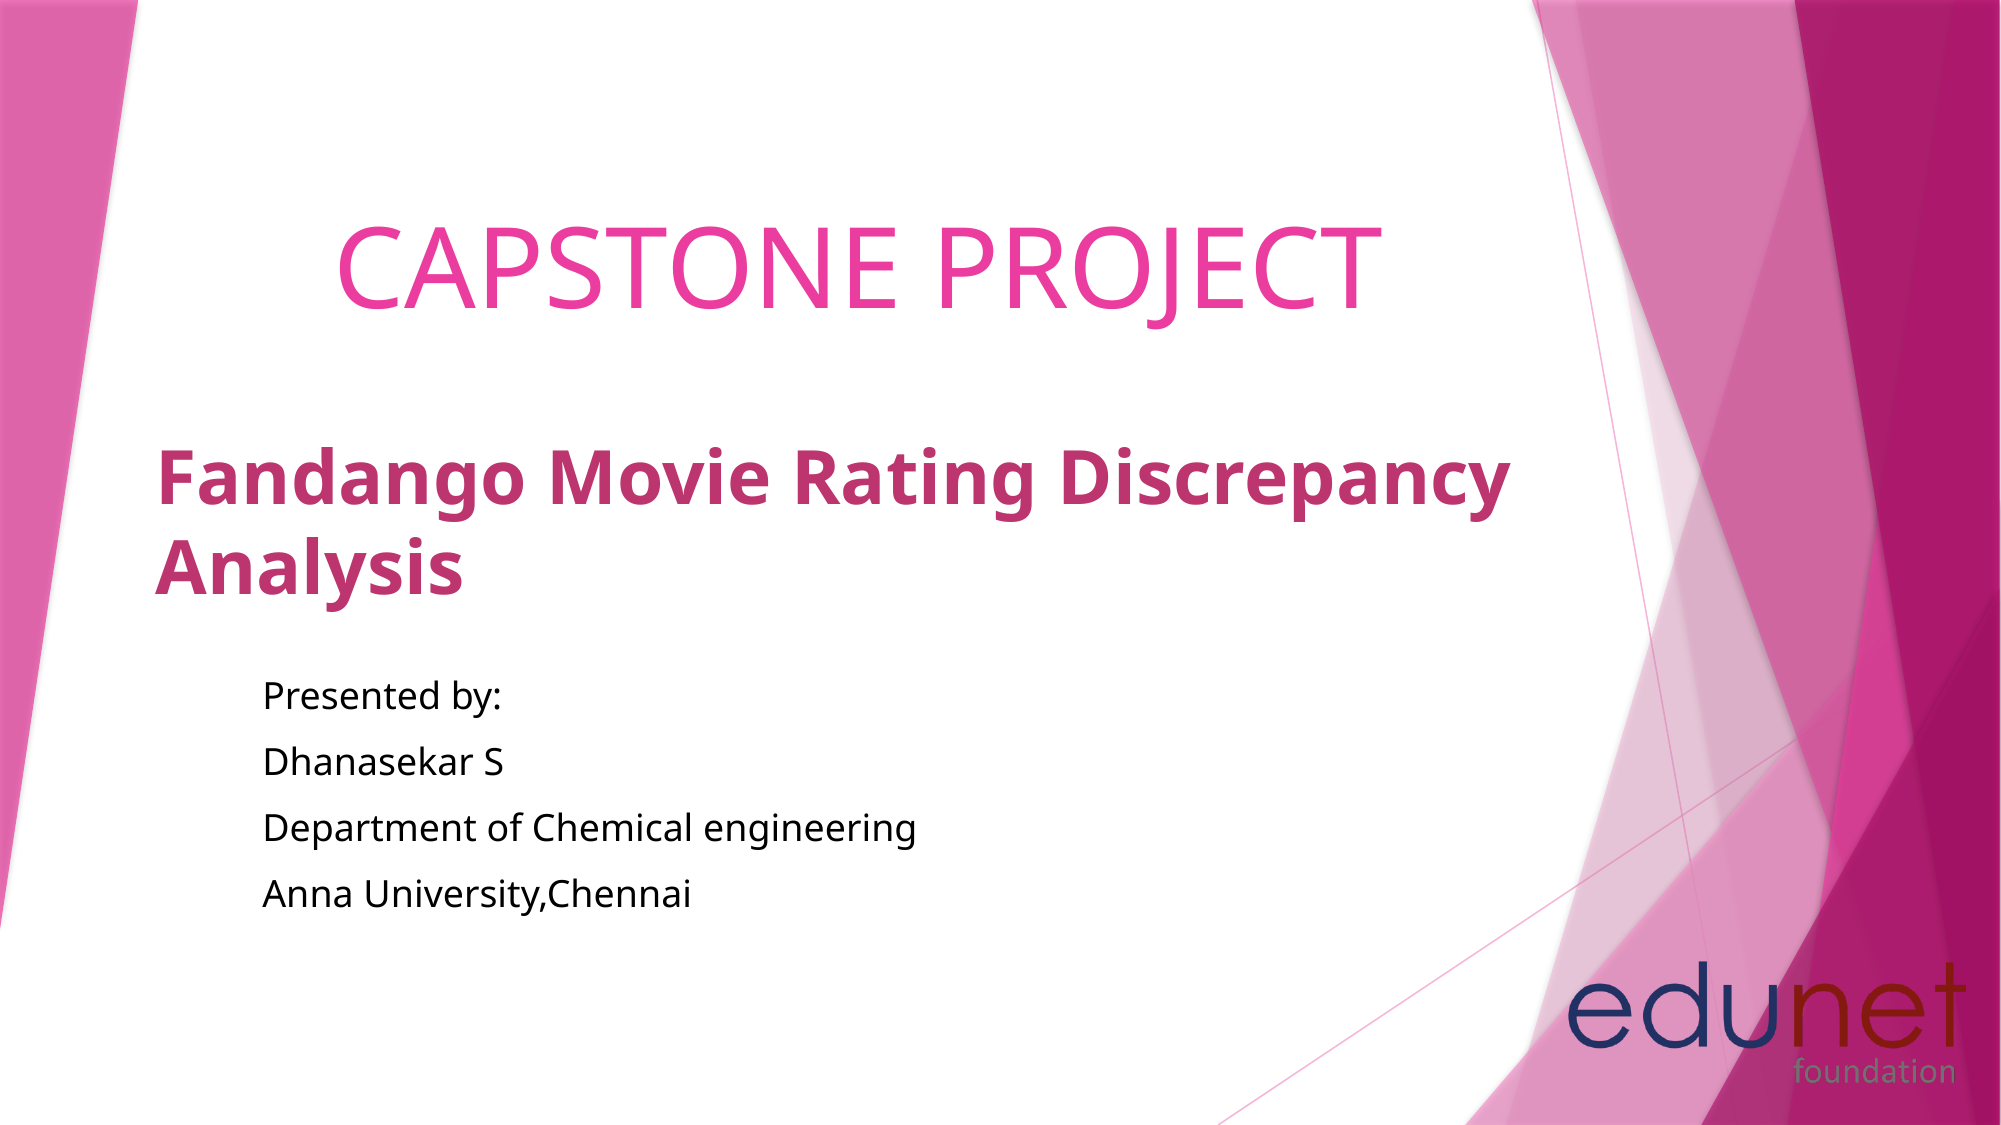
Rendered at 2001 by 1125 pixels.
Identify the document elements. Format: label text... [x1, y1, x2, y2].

picture [1559, 956, 1971, 1091]
text_box Fandango Movie Rating Discrepancy Analysis [140, 422, 1744, 707]
subtitle Presented by: Dhanasekar S Department of Chemical engineering Anna University,Chennai [247, 707, 1522, 845]
title CAPSTONE PROJECT [124, 68, 1399, 339]
